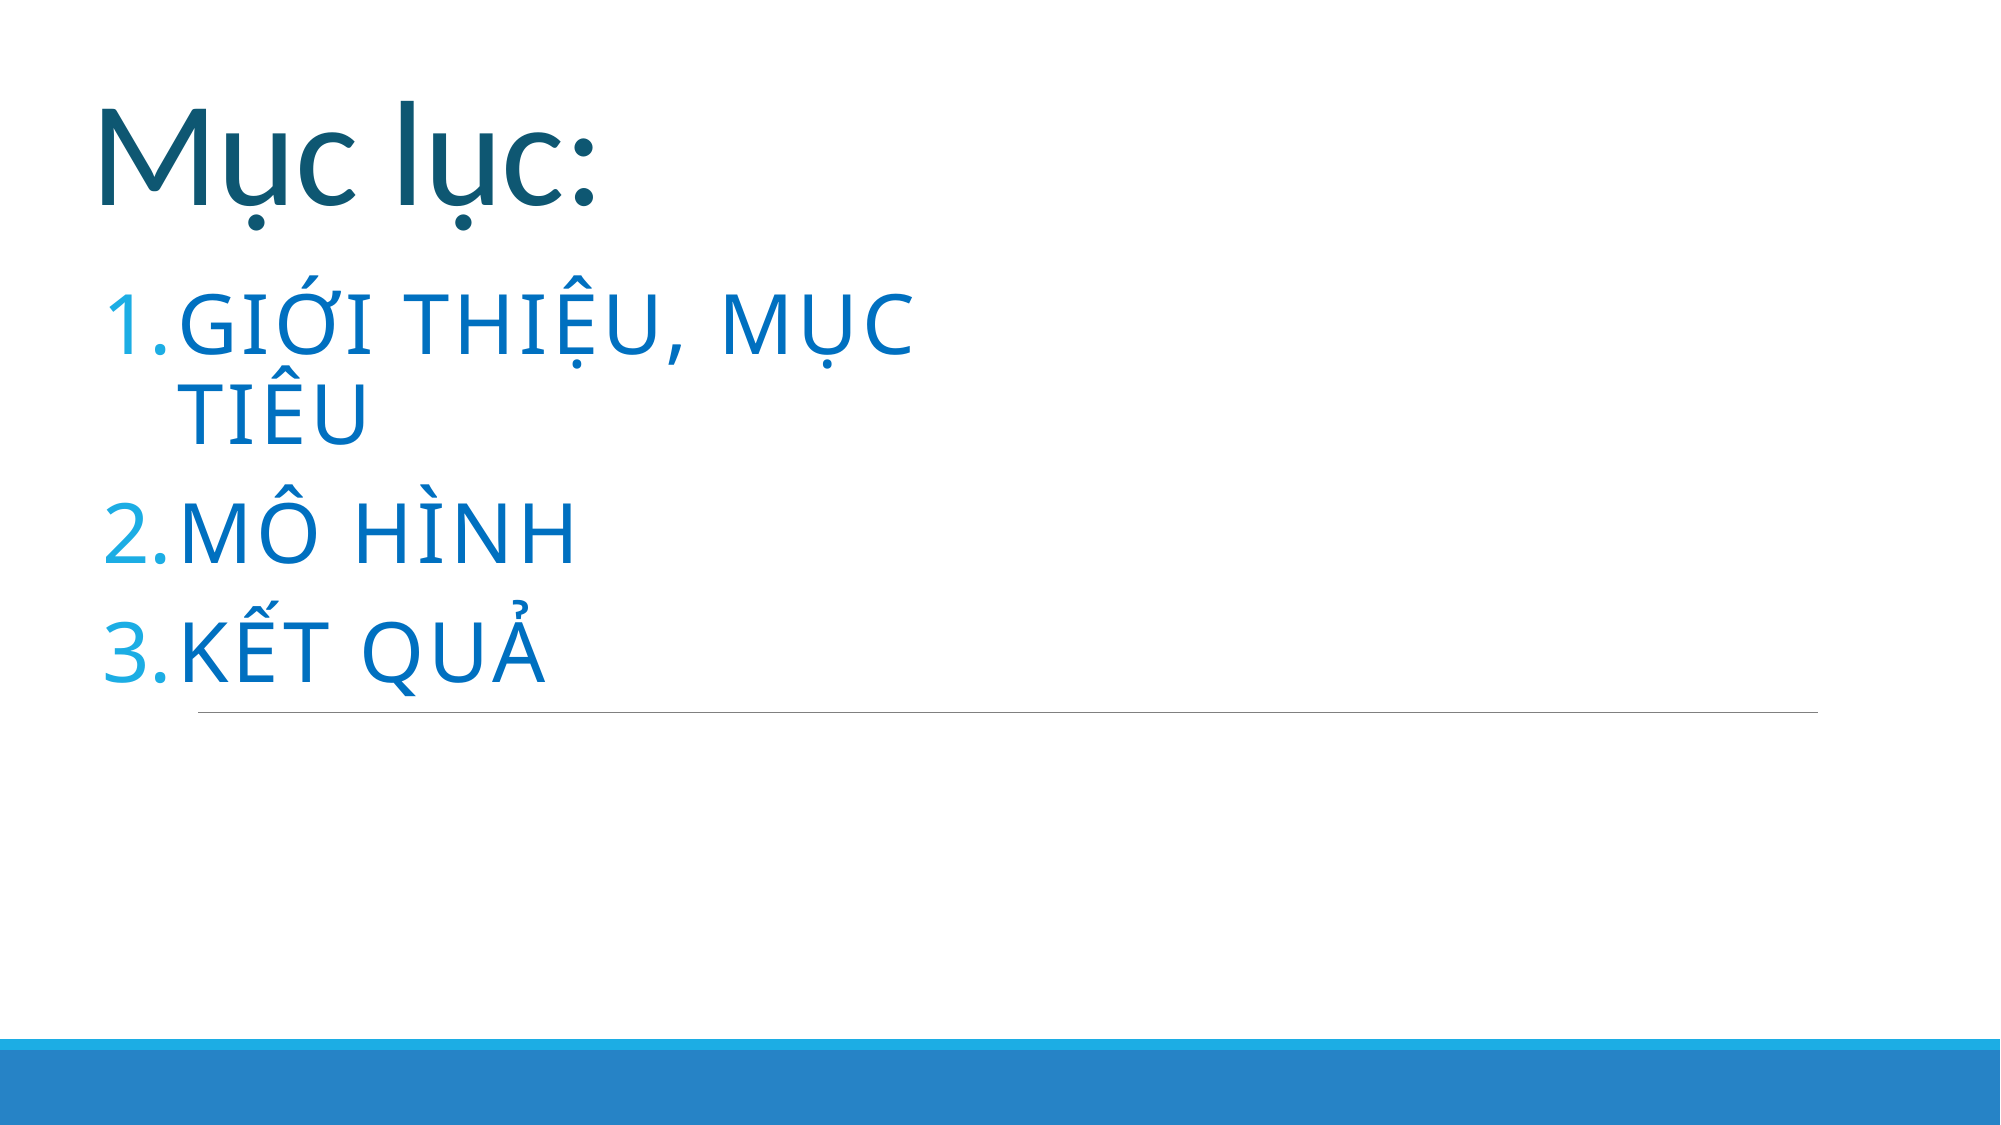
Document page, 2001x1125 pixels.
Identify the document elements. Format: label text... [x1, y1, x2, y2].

title Mục lục: [75, 30, 783, 244]
subtitle Giới thiệu, mục tiêu Mô hình Kết quả [87, 274, 1092, 790]
